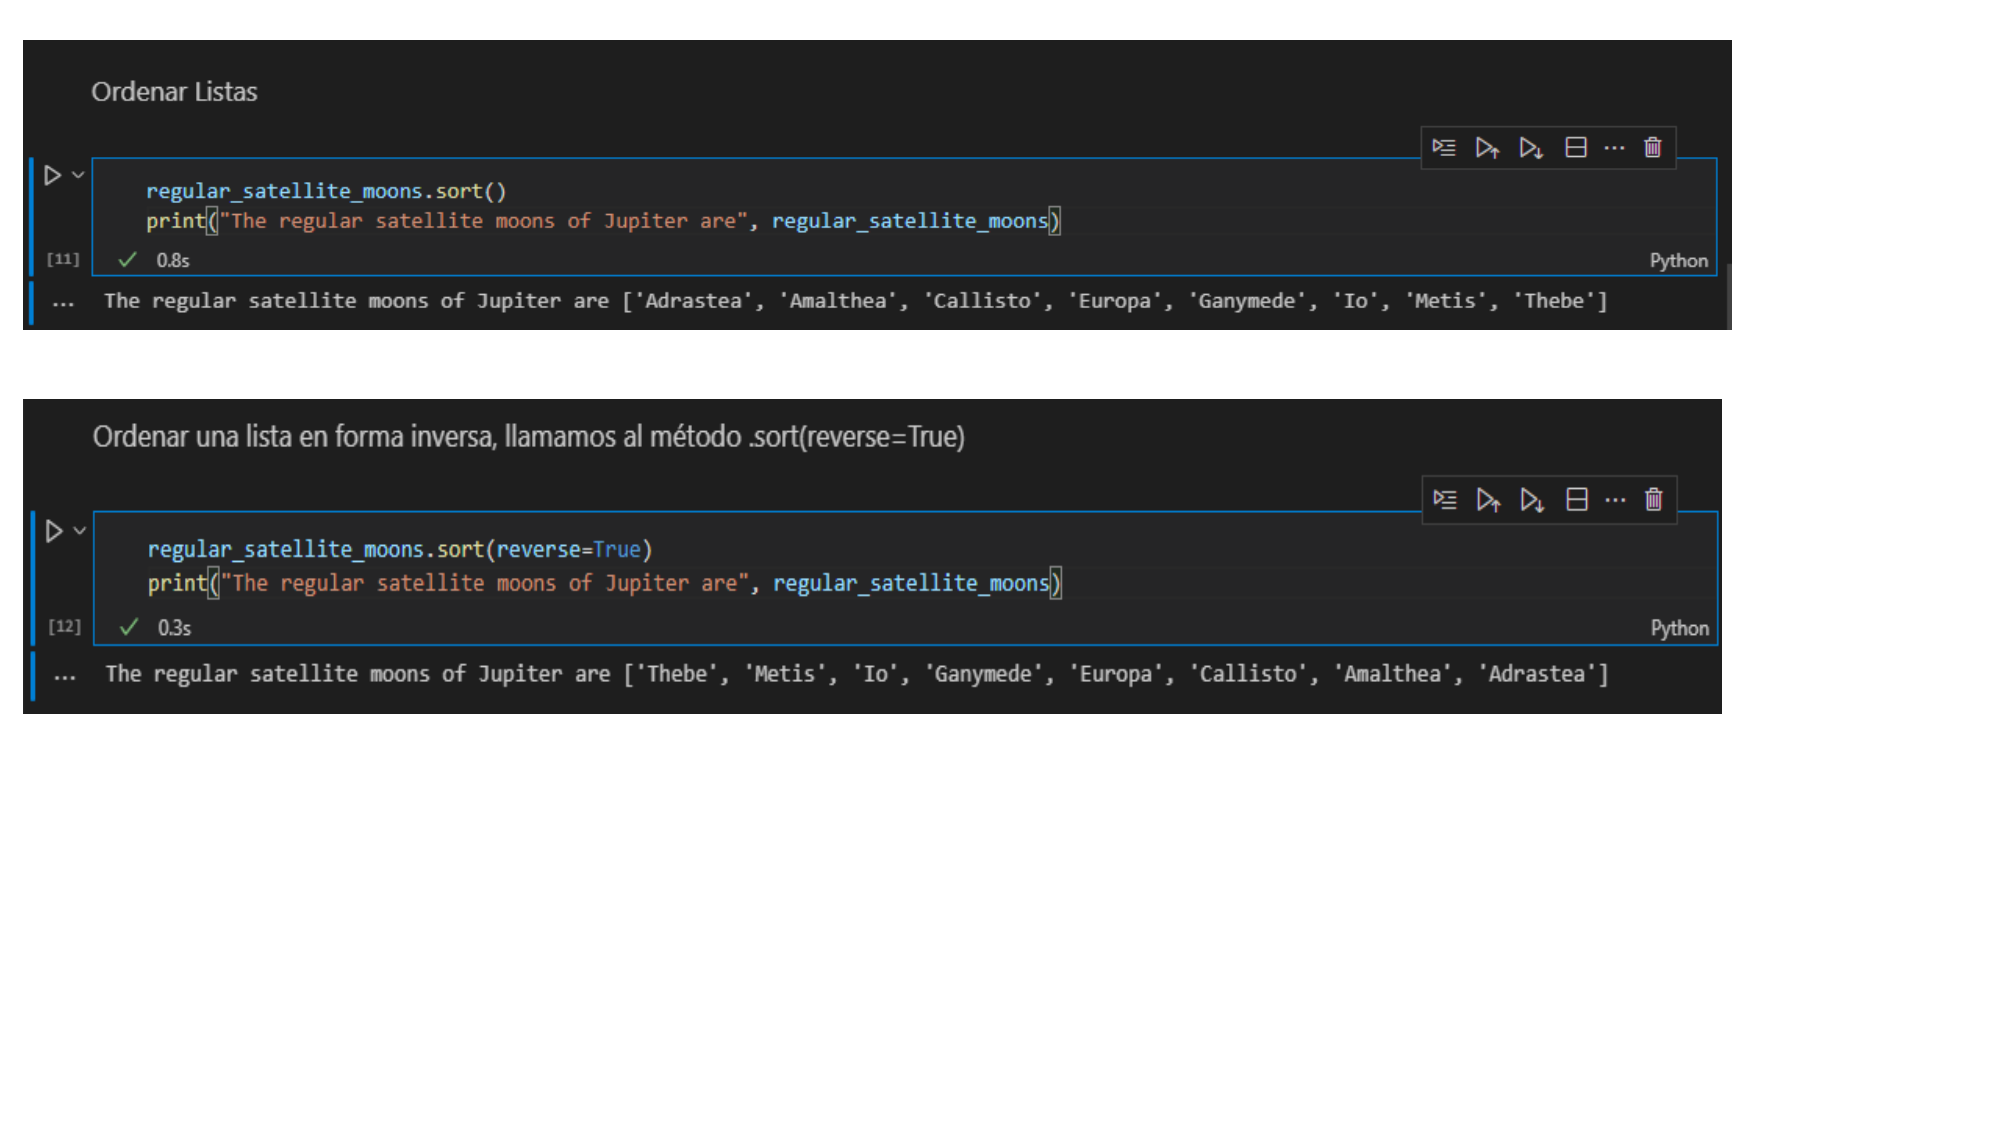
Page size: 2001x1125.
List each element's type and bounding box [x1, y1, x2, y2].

picture [23, 399, 1722, 714]
picture [23, 40, 1732, 330]
